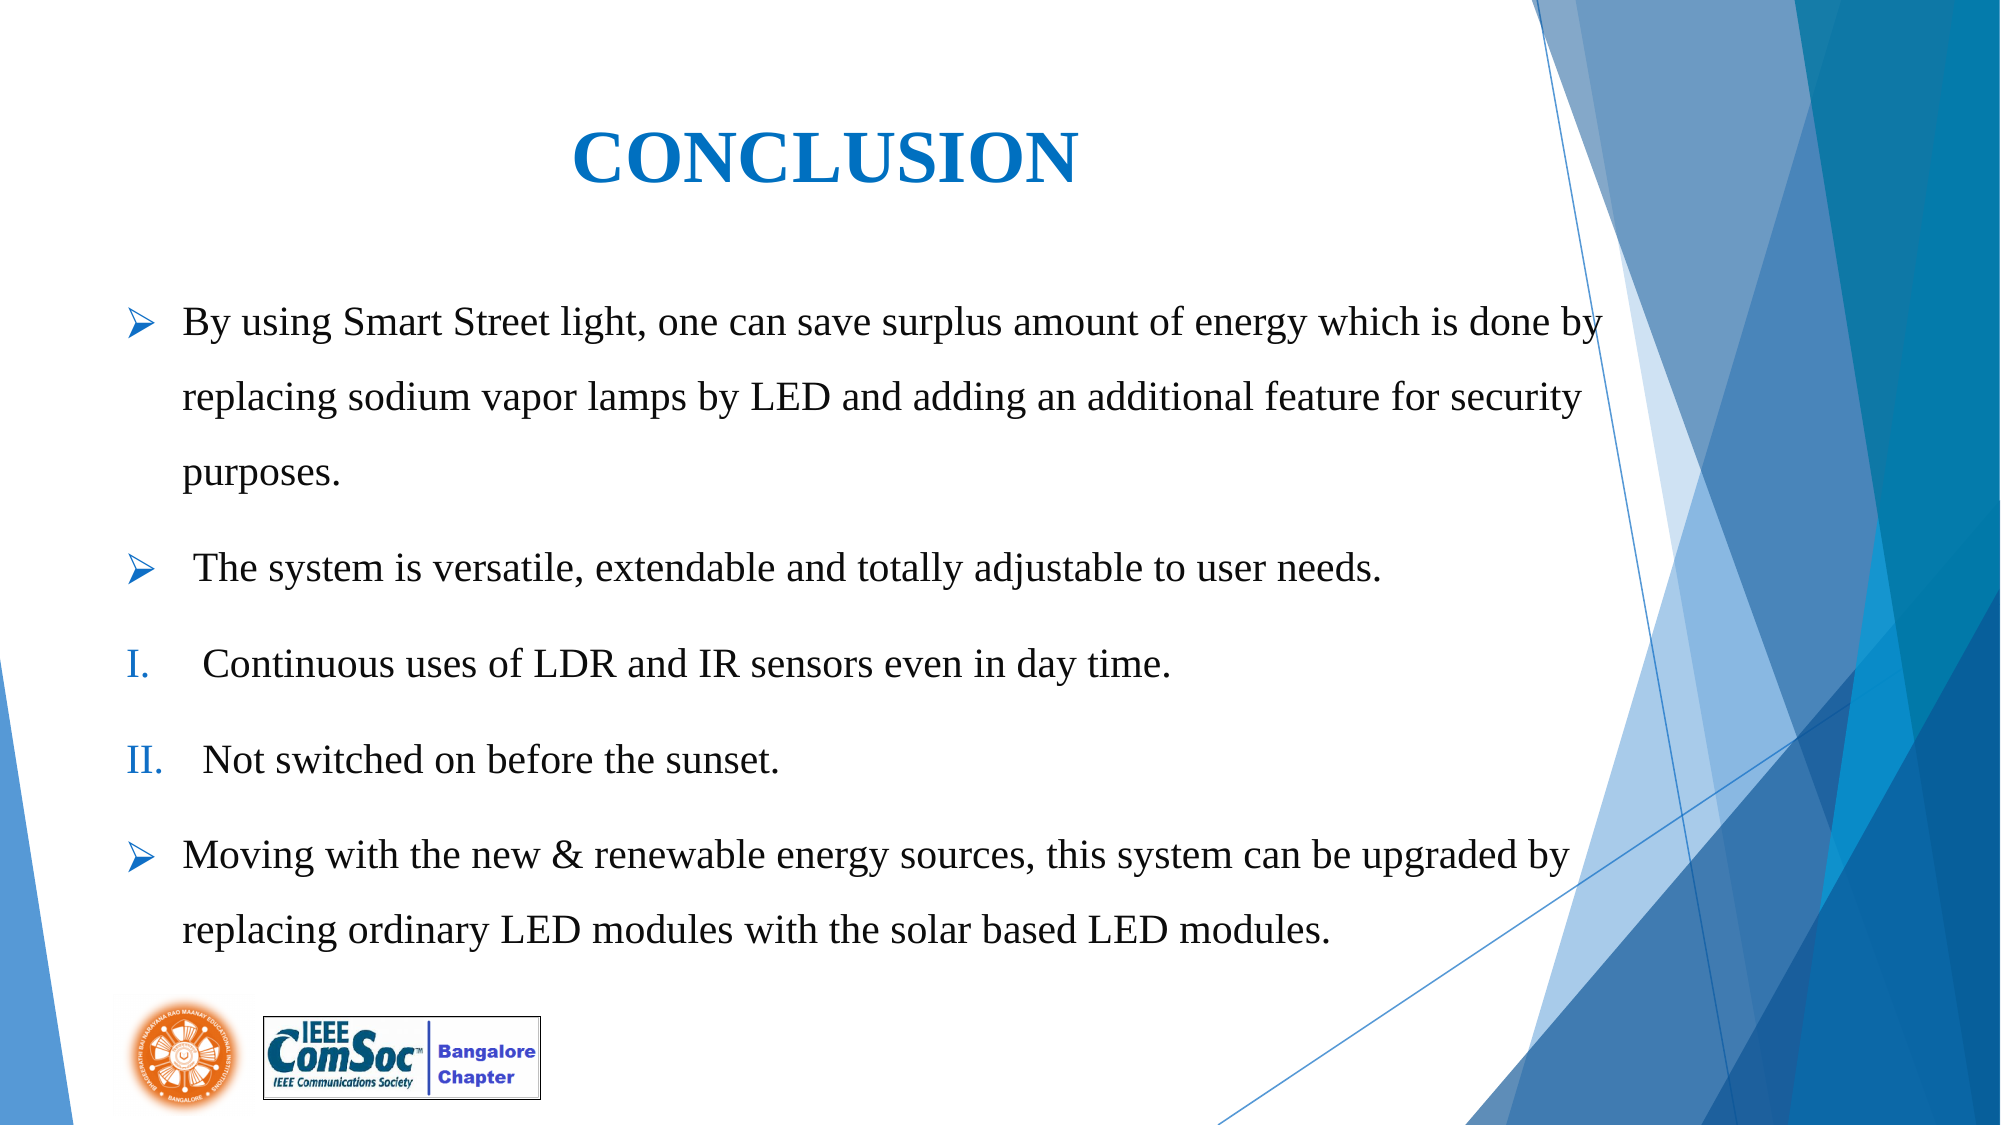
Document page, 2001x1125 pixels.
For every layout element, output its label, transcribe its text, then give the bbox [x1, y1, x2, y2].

picture [113, 994, 255, 1116]
list By using Smart Street light, one can save surplus amount of energy which is done by replacing sodium vapor lamps by LED and adding an additional feature for security purposes. The system is versatile, extendable and totally adjustable to user needs. Continuous uses of LDR and IR sensors even in day time. Not switched on before the sunset. Moving with the new & renewable energy sources, this system can be upgraded by replacing ordinary LED modules with the solar based LED modules. [111, 261, 1707, 985]
title CONCLUSION [111, 99, 1522, 207]
picture [263, 1016, 541, 1100]
